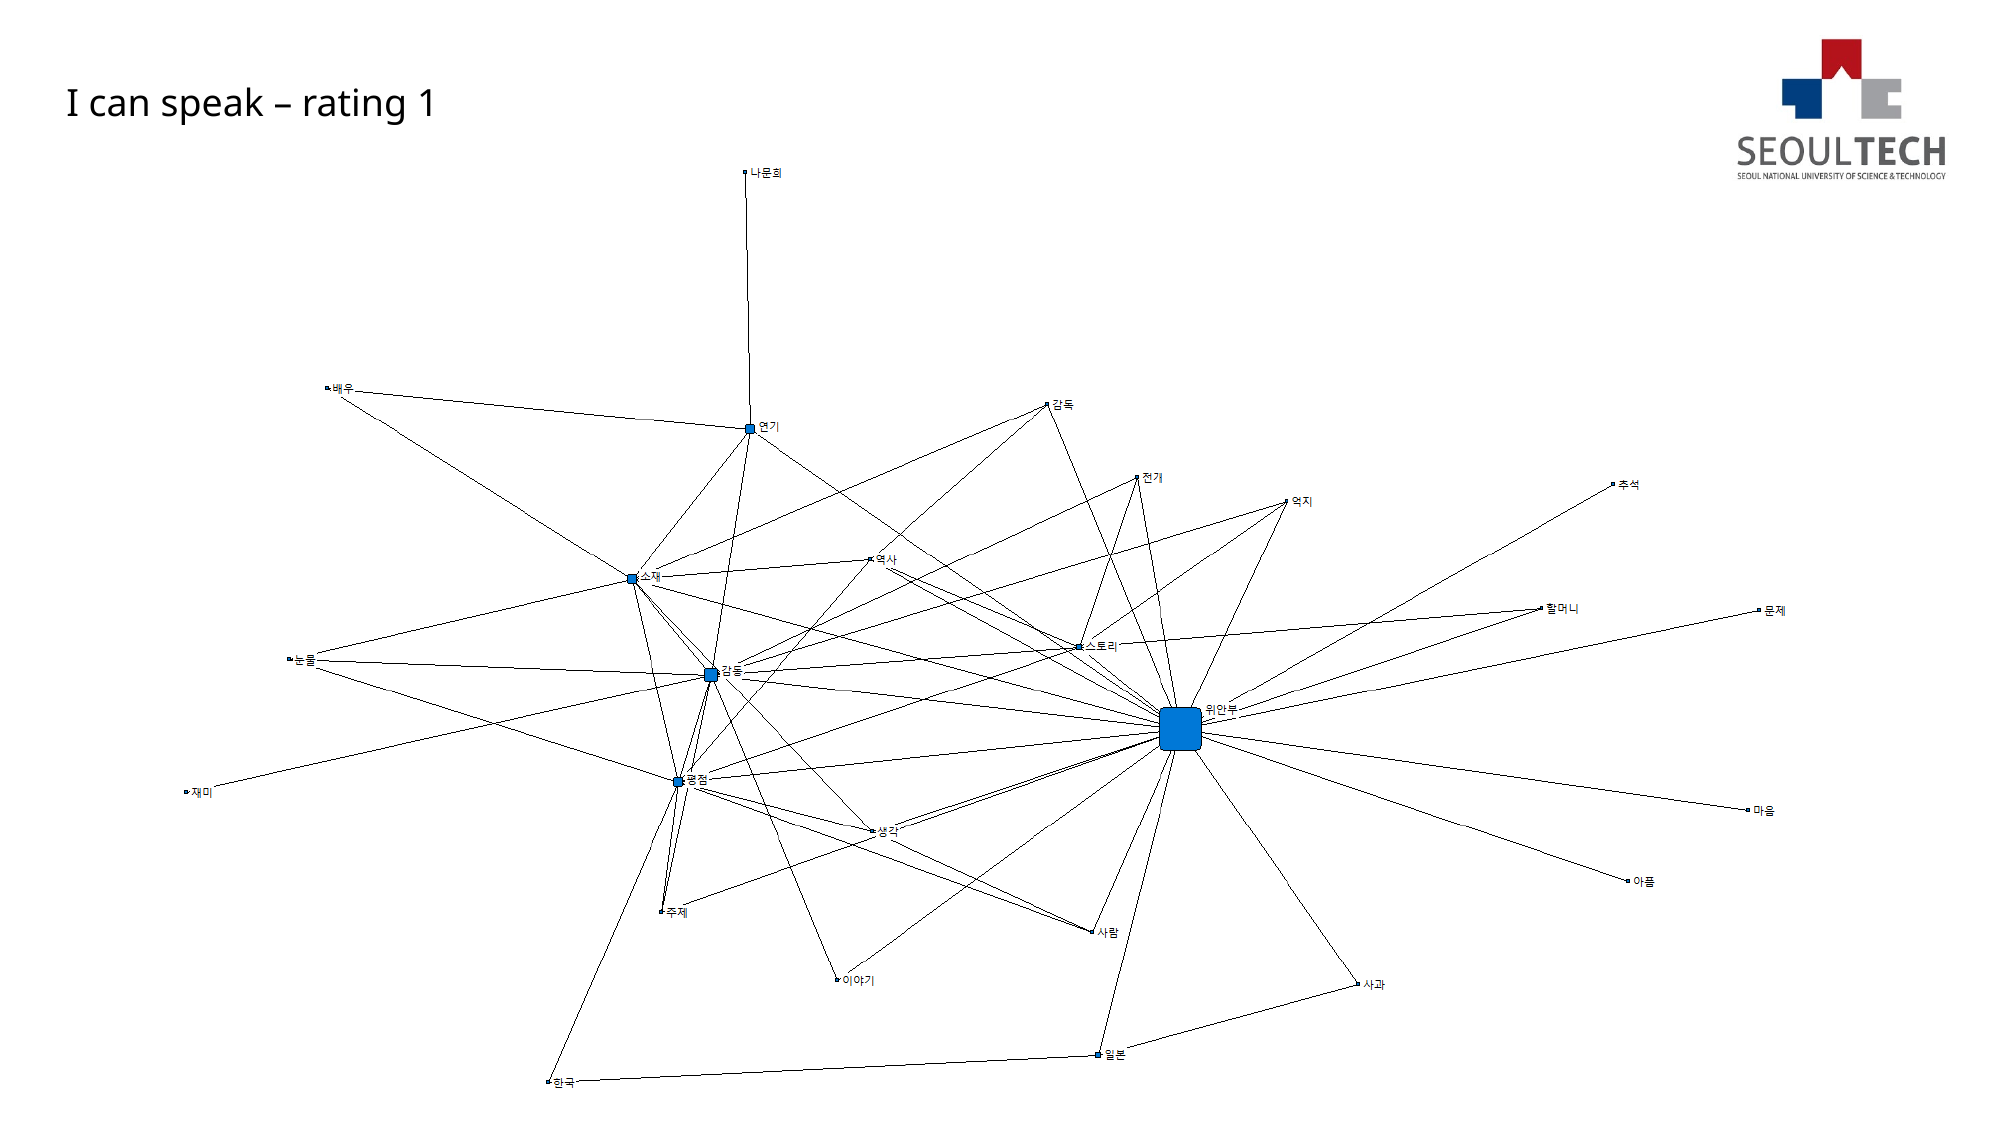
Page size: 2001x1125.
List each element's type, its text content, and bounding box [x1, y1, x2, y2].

picture [142, 35, 1949, 1097]
text_box I can speak – rating 1 [51, 71, 1552, 211]
